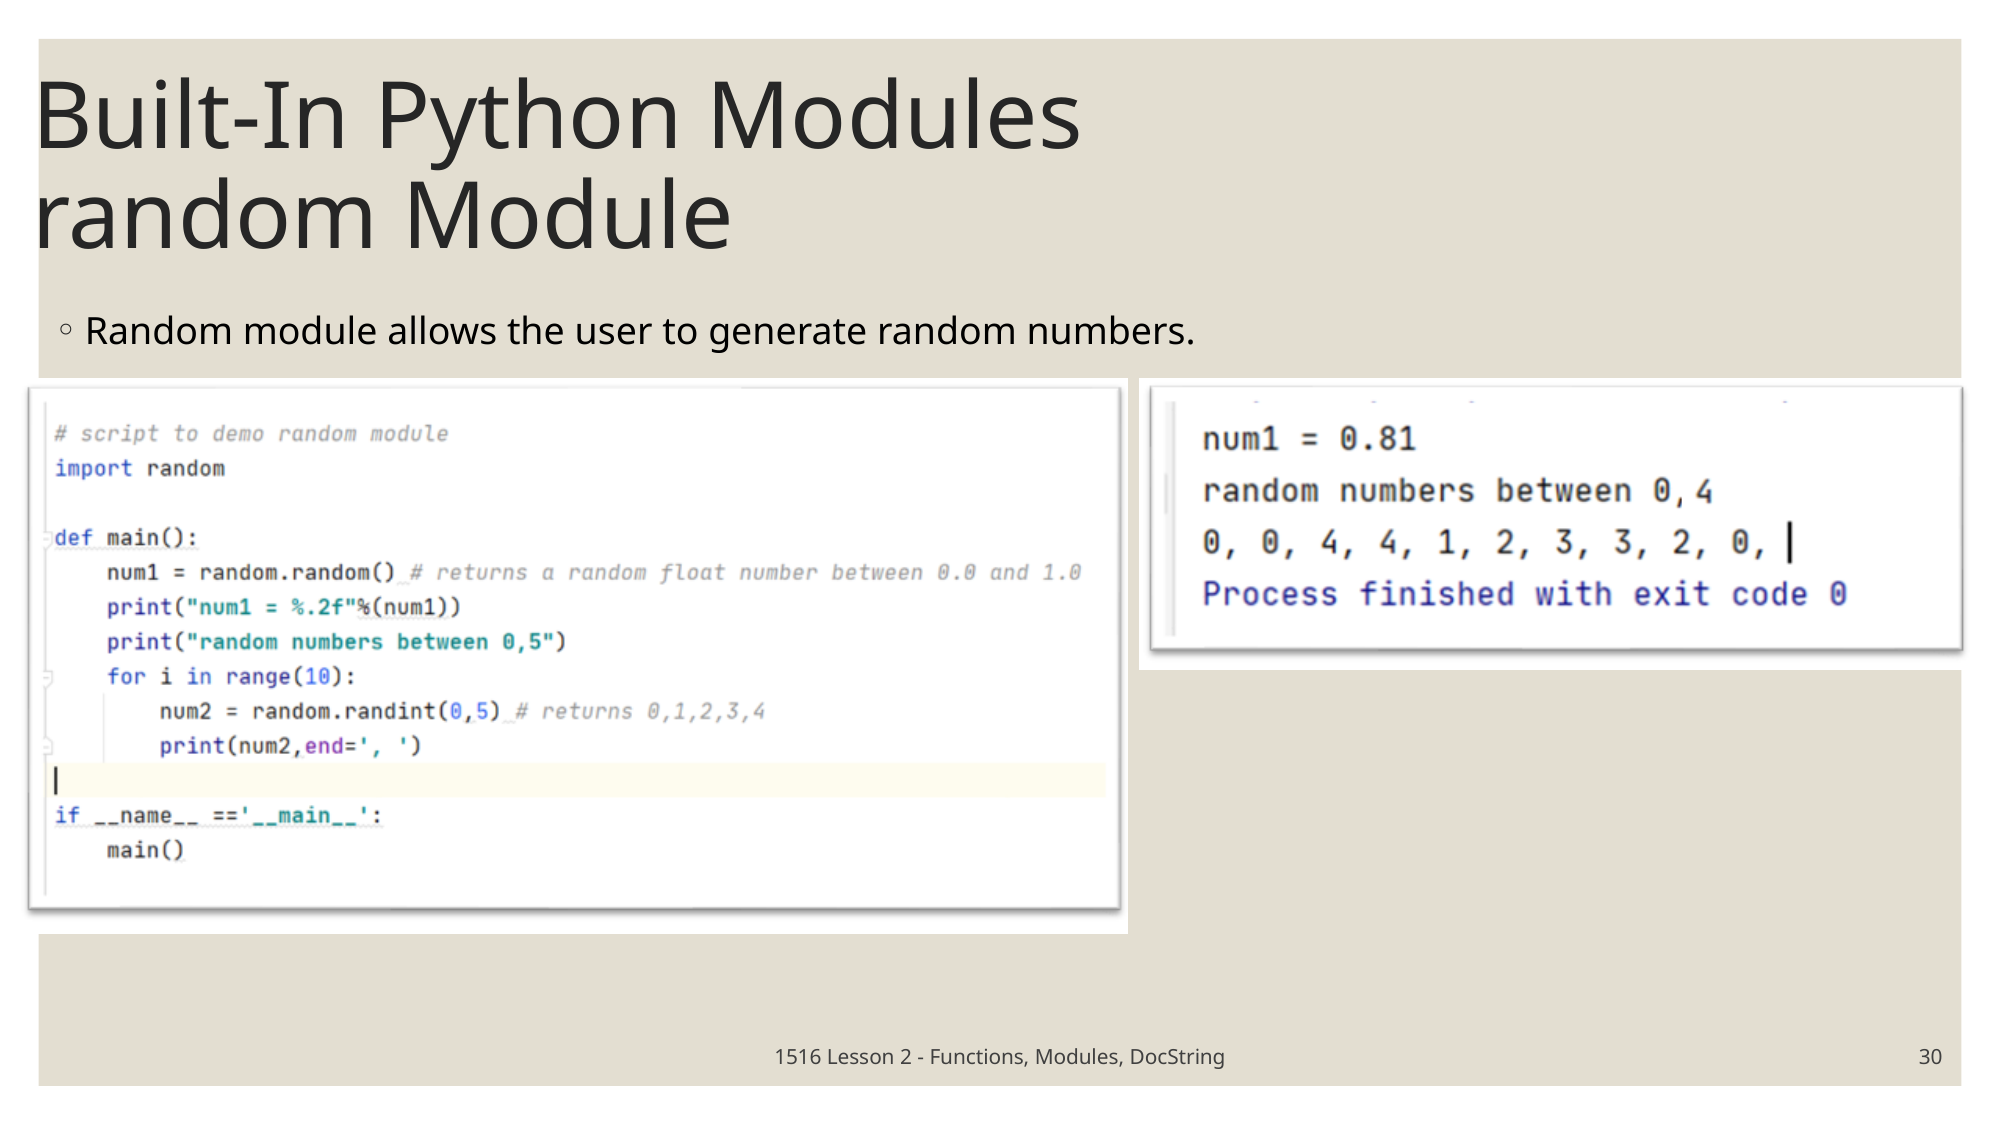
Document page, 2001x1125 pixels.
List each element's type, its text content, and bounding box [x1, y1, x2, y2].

title Built-In Python Modules random Module [17, 59, 1863, 278]
list Random module allows the user to generate random numbers. [39, 299, 1985, 1014]
picture [1139, 378, 1973, 670]
footer 1516 Lesson 2 - Functions, Modules, DocString [572, 1034, 1428, 1080]
slide_number 30 [1717, 1034, 1958, 1080]
picture [17, 378, 1128, 934]
